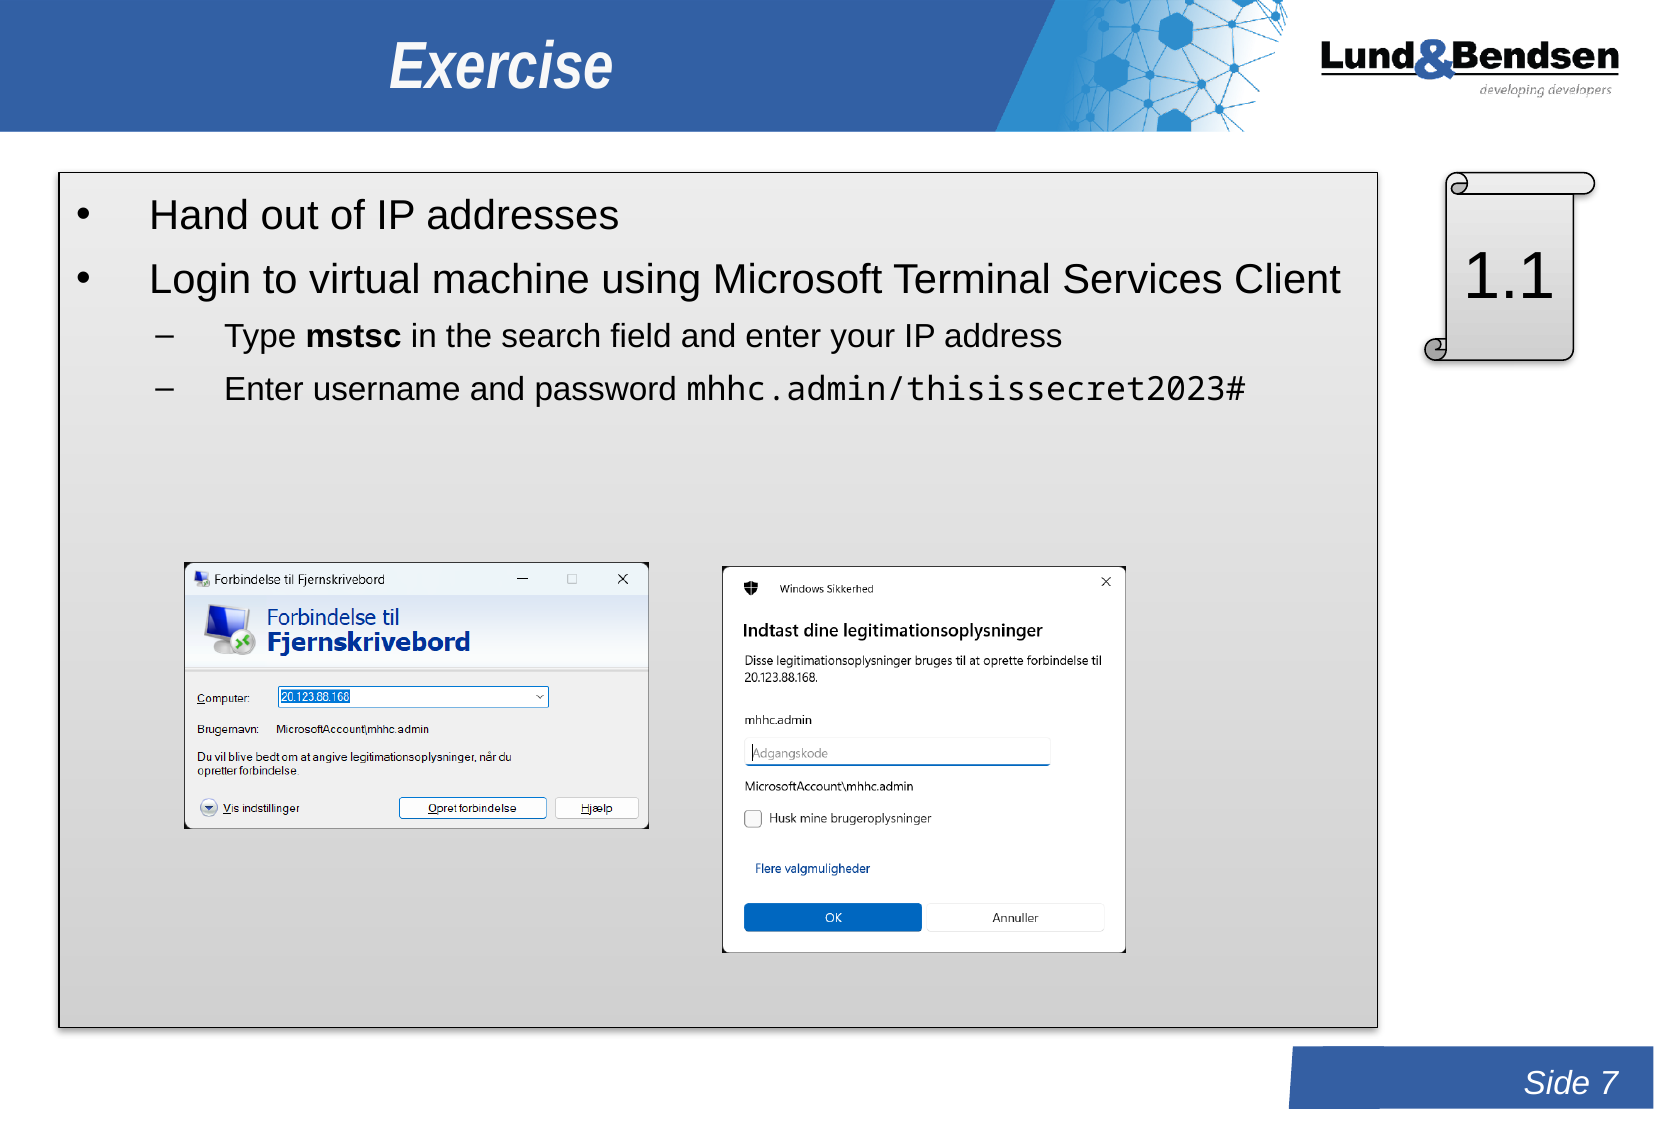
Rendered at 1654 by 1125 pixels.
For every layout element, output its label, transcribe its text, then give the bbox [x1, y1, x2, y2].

picture [0, 0, 1650, 132]
picture [184, 562, 649, 829]
title Exercise [0, 0, 1004, 126]
text_box 1.1 [1424, 171, 1596, 361]
picture [722, 566, 1126, 953]
list Hand out of IP addresses Login to virtual machine using Microsoft Terminal Services Client Type mstsc in the search field and enter your IP address Enter username and password mhhc.admin/thisissecret2023# [58, 172, 1378, 1028]
